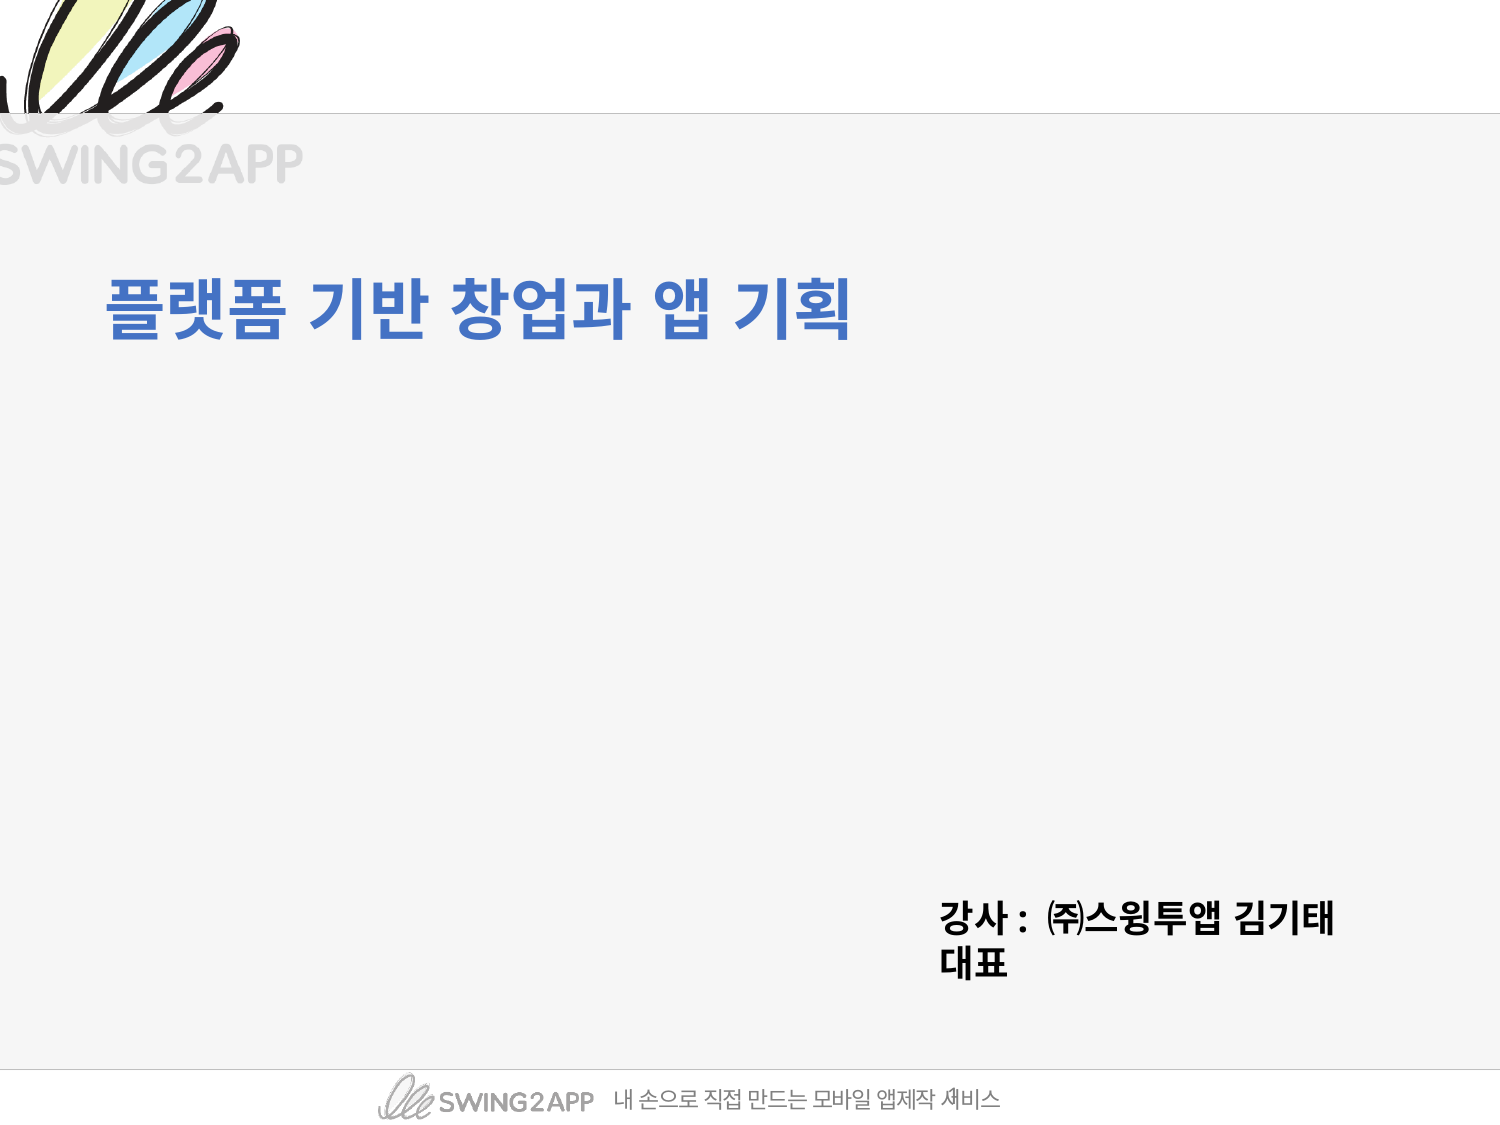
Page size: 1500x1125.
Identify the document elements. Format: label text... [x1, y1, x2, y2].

text_box 강사: ㈜스윙투앱 김기태 대표 [924, 887, 1427, 993]
title [106, 190, 1365, 694]
picture [0, 0, 241, 113]
text_box 플랫폼 기반 창업과 앱 기획 [89, 260, 1007, 356]
